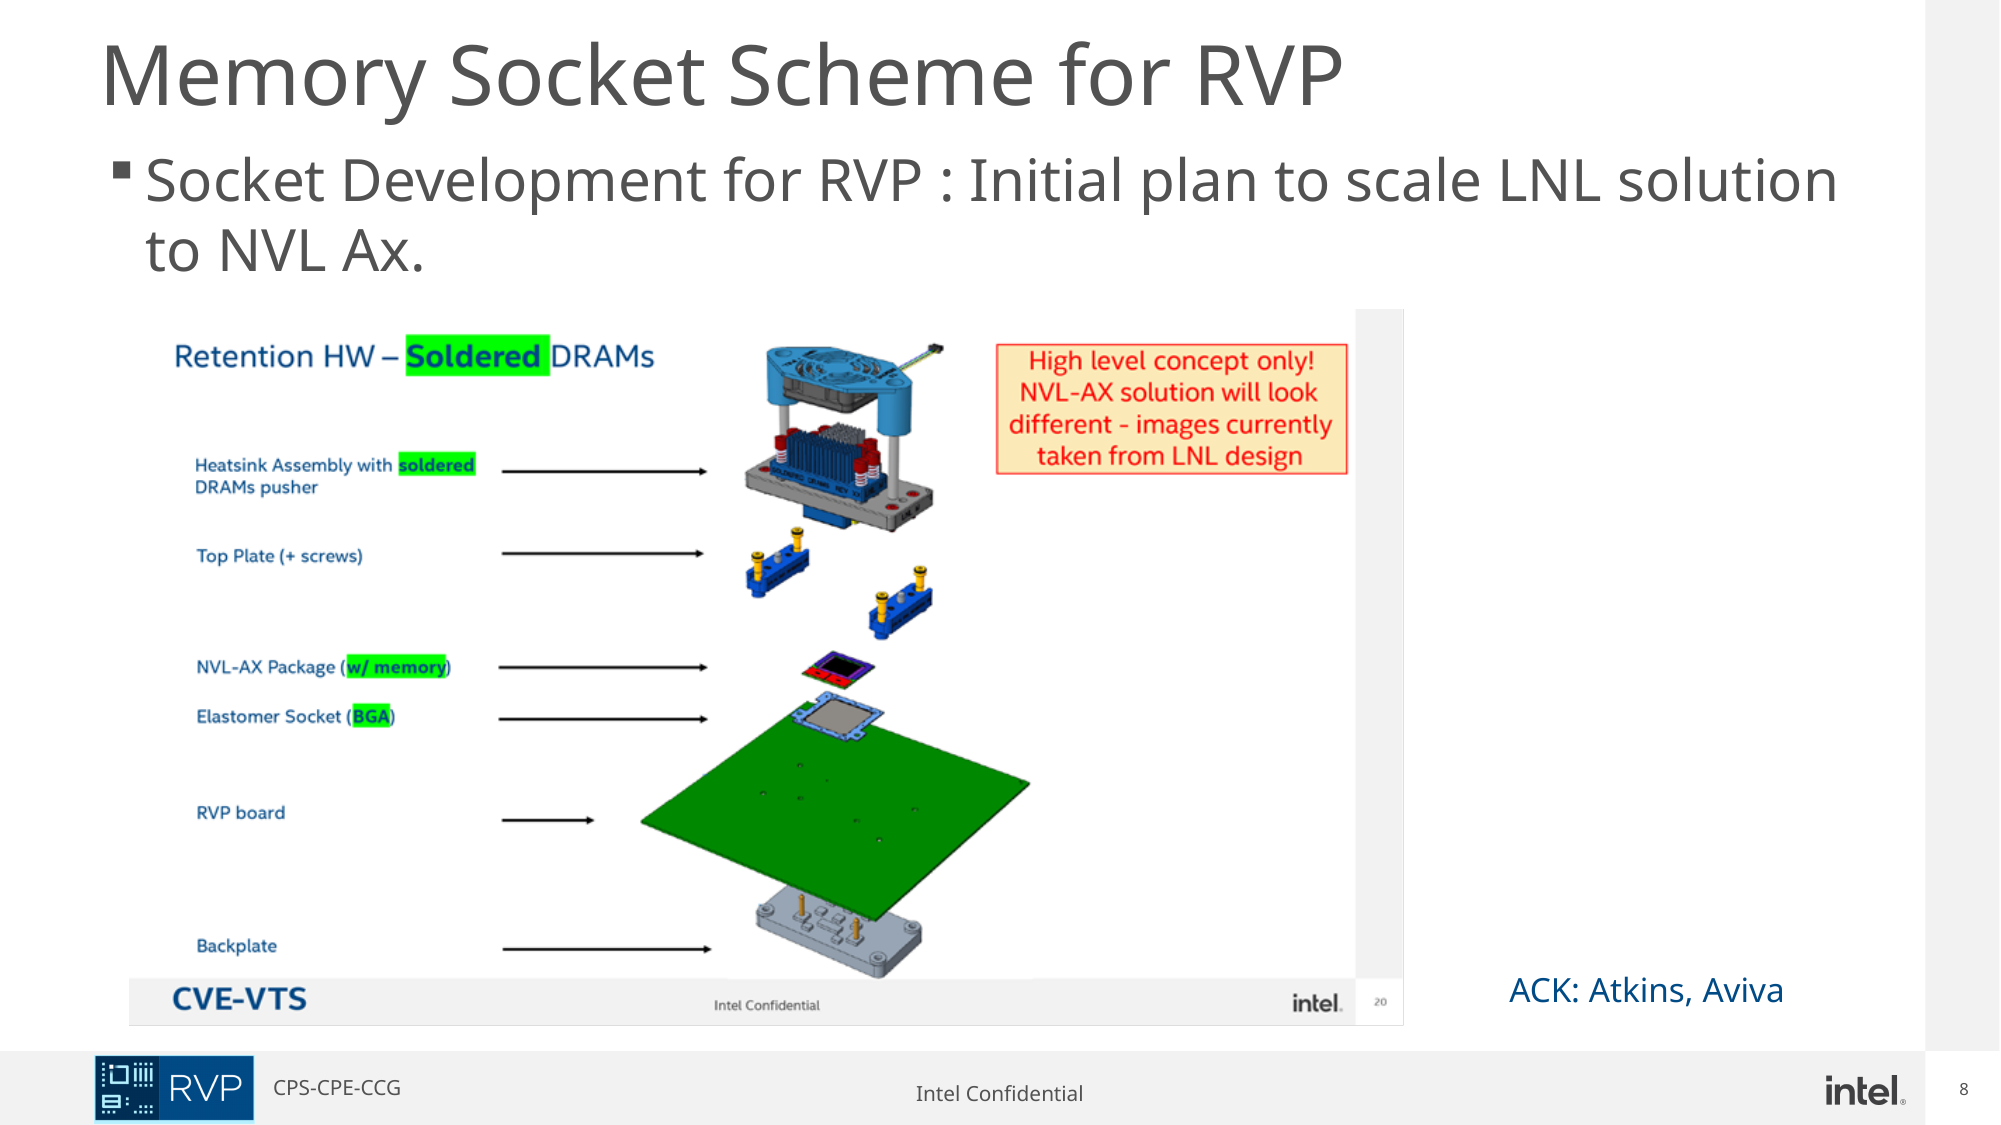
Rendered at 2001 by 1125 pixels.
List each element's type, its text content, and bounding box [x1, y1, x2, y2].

picture [1826, 1075, 1906, 1105]
text_box ACK: Atkins, Aviva [1509, 969, 1817, 1010]
title Memory Socket Scheme for RVP [99, 33, 1907, 191]
picture [94, 1055, 255, 1124]
picture [129, 309, 1405, 1027]
text_box Socket Development for RVP : Initial plan to scale LNL solution to NVL Ax. [93, 135, 1873, 245]
